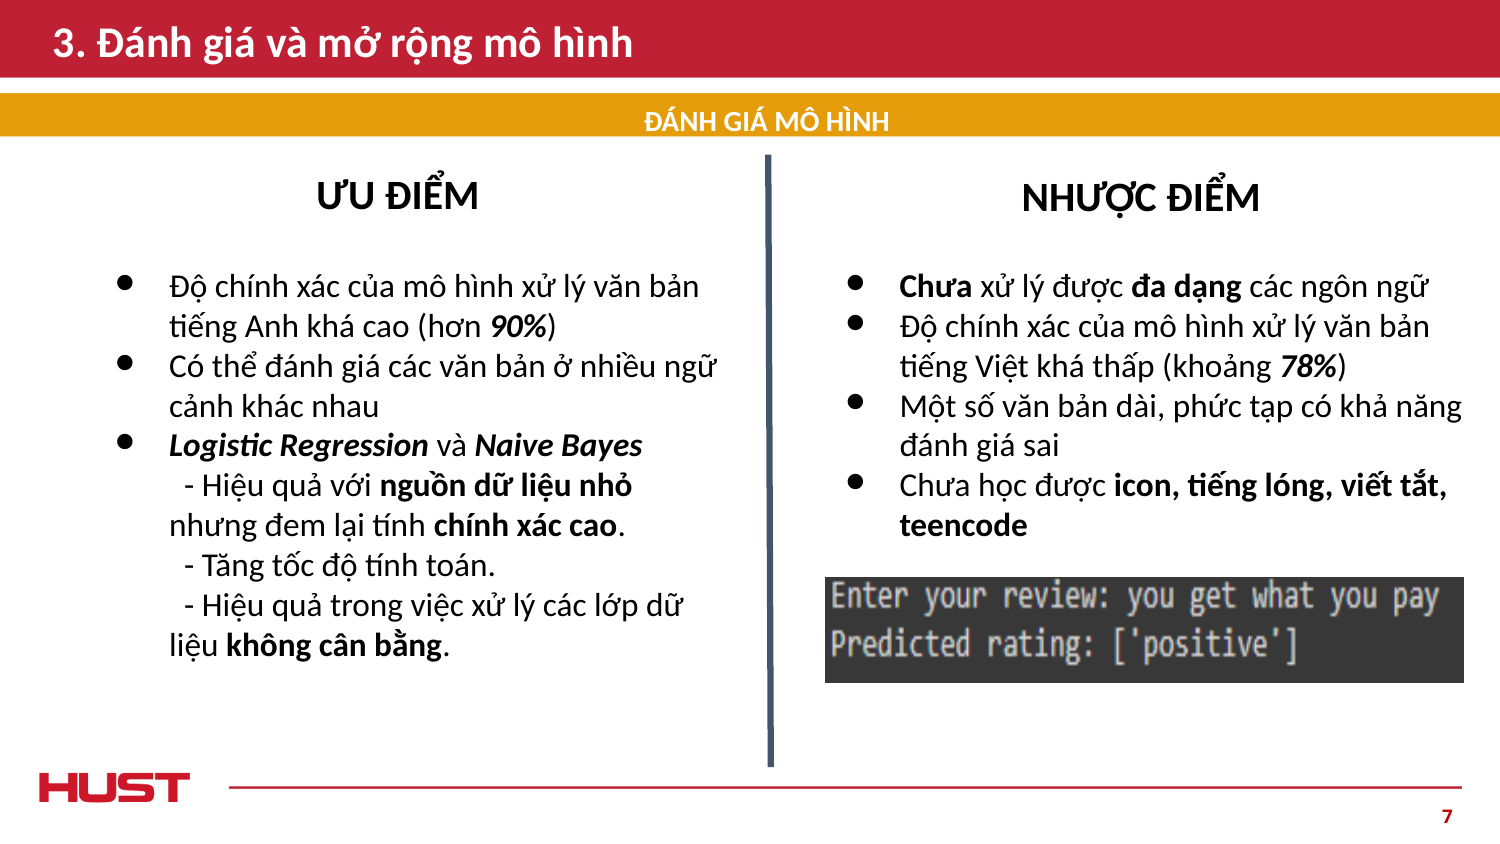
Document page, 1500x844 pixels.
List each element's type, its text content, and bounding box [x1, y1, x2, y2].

title 3. Đánh giá và mở rộng mô hình [41, 13, 1459, 68]
text_box Độ chính xác của mô hình xử lý văn bản tiếng Anh khá cao (hơn 90%) Có thể đánh giá các văn bản ở nhiều ngữ cảnh khác nhau Logistic Regression và Naive Bayes - Hiệu quả với nguồn dữ liệu nhỏ nhưng đem lại tính chính xác cao. - Tăng tốc độ tính toán. - Hiệu quả trong việc xử lý các lớp dữ liệu không cân bằng. [79, 248, 740, 733]
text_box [768, 154, 772, 768]
text_box ƯU ĐIỂM [101, 153, 695, 247]
text_box ĐÁNH GIÁ MÔ HÌNH [524, 87, 1010, 153]
text_box Chưa xử lý được đa dạng các ngôn ngữ Độ chính xác của mô hình xử lý văn bản tiếng Việt khá thấp (khoảng 78%) Một số văn bản dài, phức tạp có khả năng đánh giá sai Chưa học được icon, tiếng lóng, viết tắt, teencode [809, 248, 1488, 639]
picture [0, 0, 1500, 844]
slide_number 7 [1126, 798, 1464, 844]
text_box NHƯỢC ĐIỂM [895, 154, 1388, 235]
